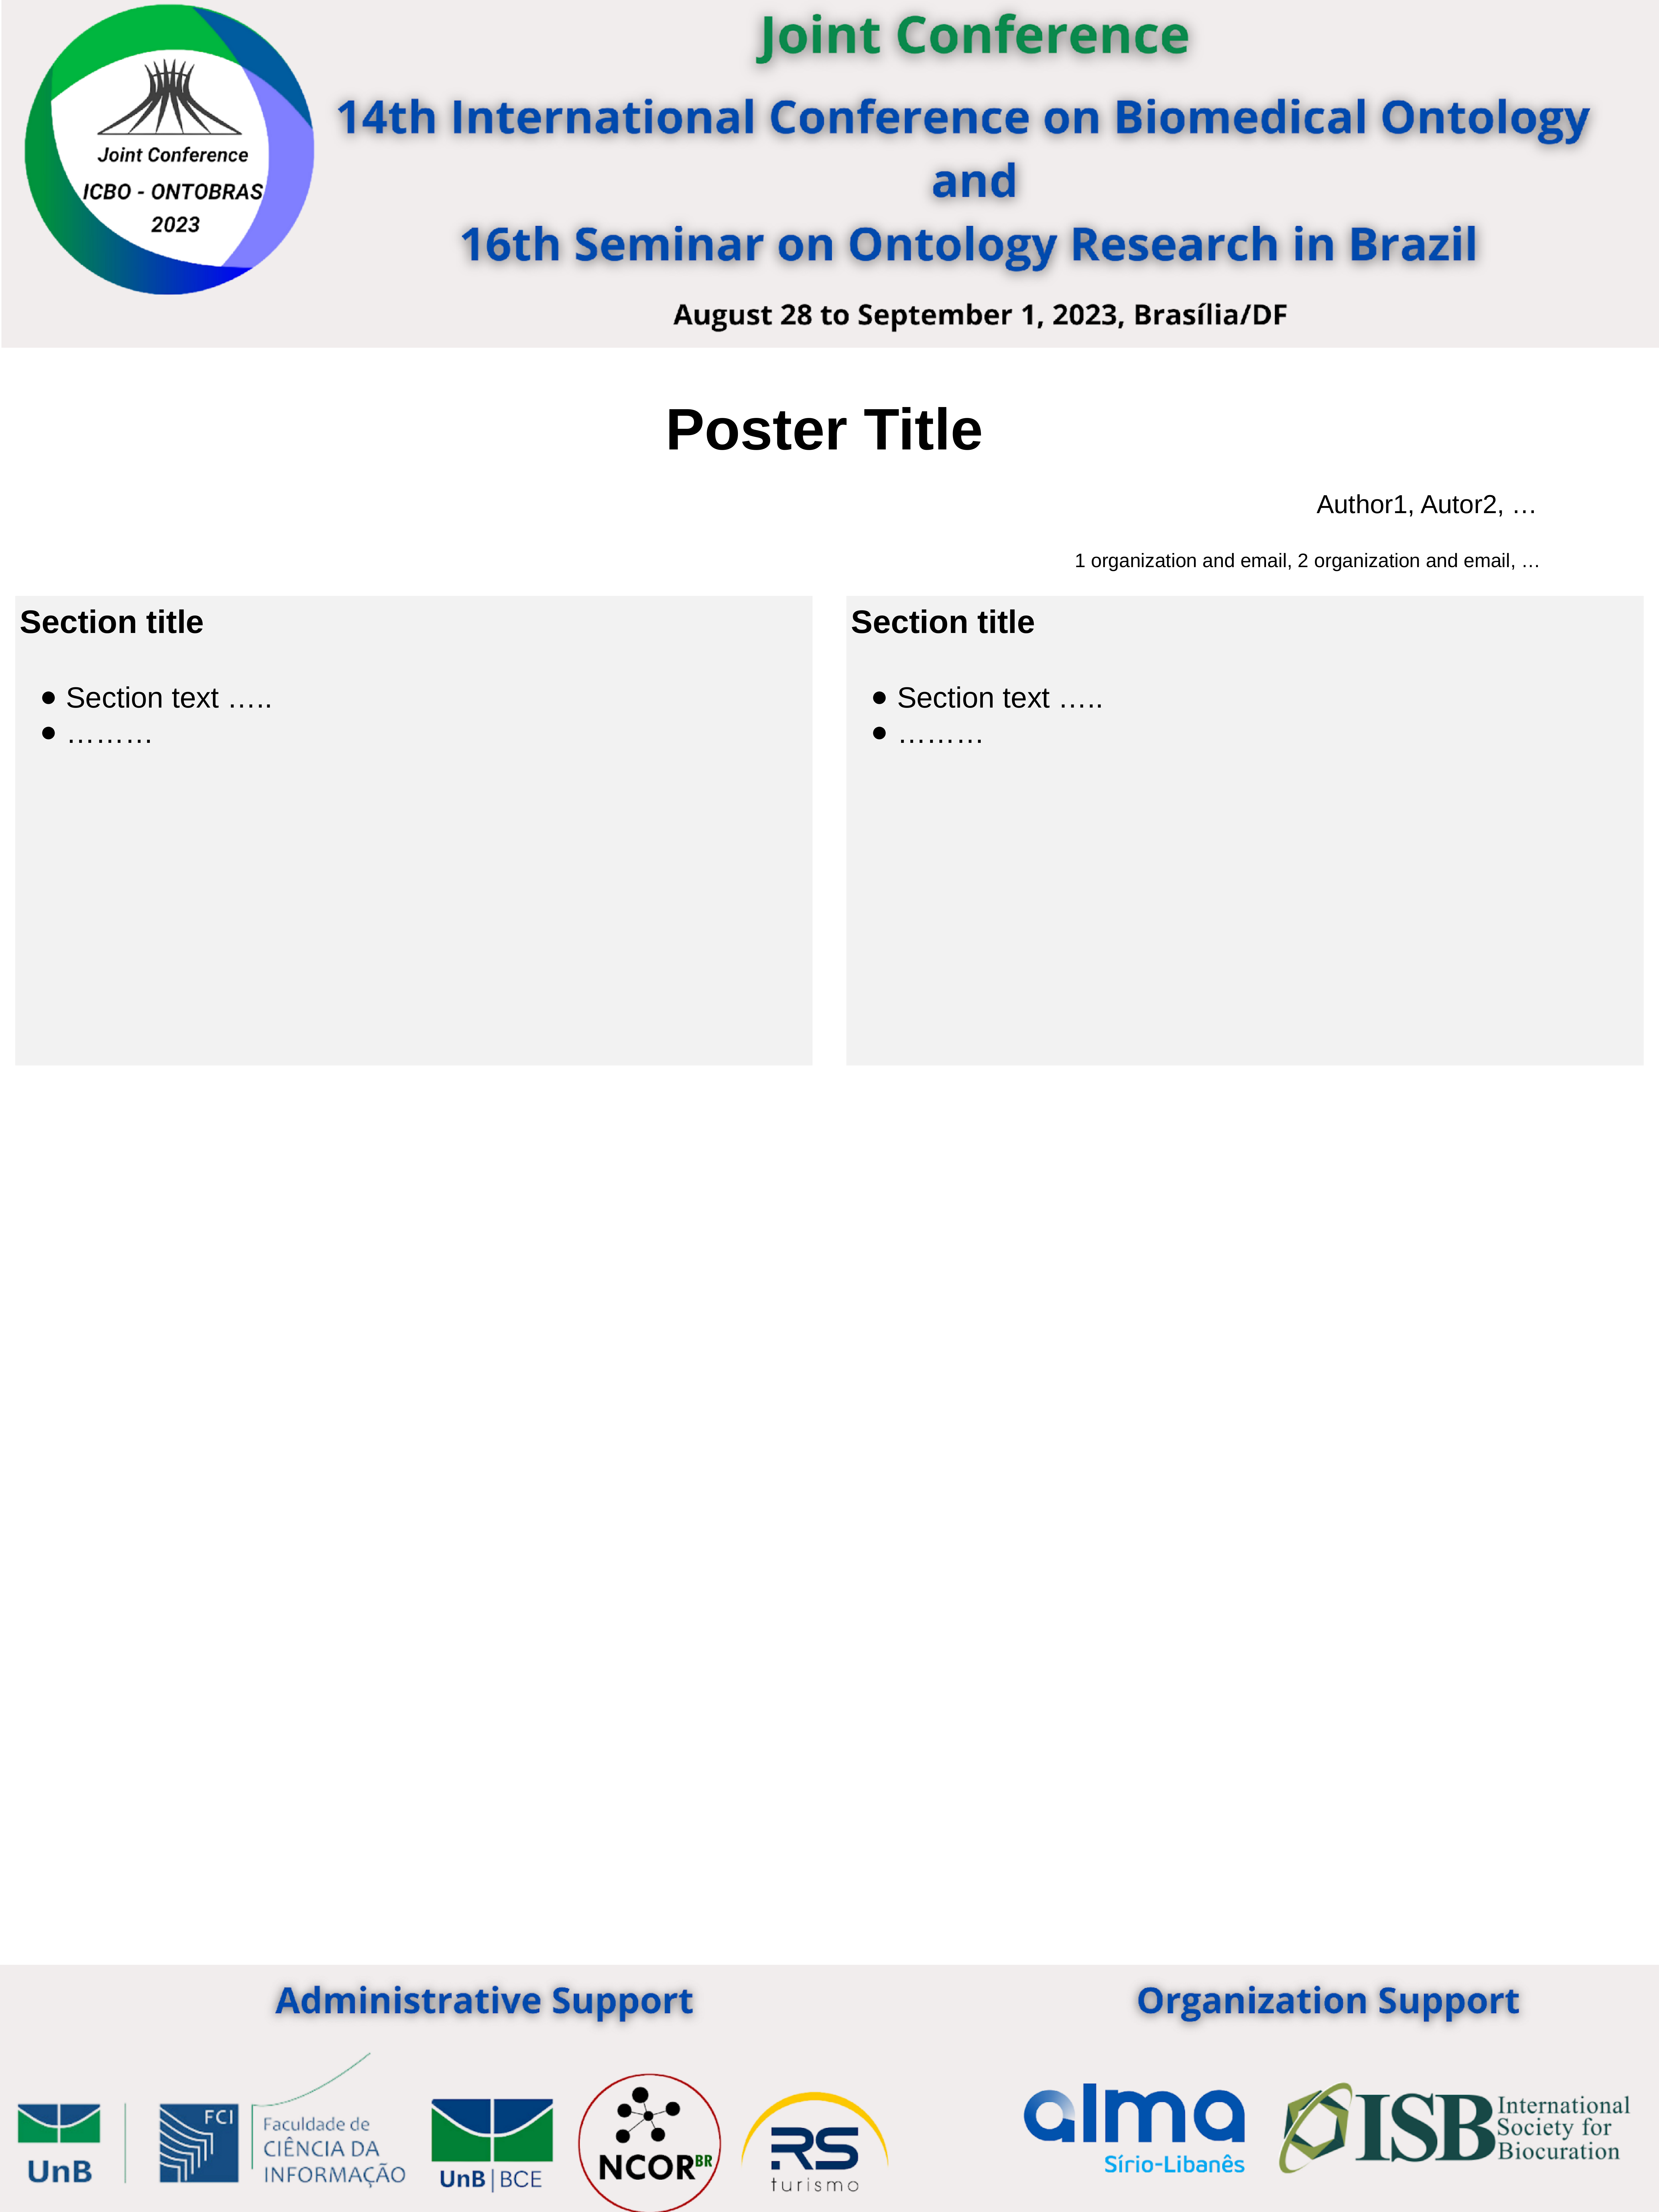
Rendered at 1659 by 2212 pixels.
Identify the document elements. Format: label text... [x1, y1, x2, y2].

text_box Section title Section text ….. ……… [846, 596, 1644, 1066]
picture [1, 0, 1659, 348]
text_box Section title Section text ….. ……… [15, 596, 813, 1066]
picture [0, 1965, 1659, 2212]
text_box Author1, Autor2, … [110, 482, 1543, 523]
text_box Poster Title [47, 364, 1602, 478]
text_box 1 organization and email, 2 organization and email, … [113, 539, 1546, 580]
